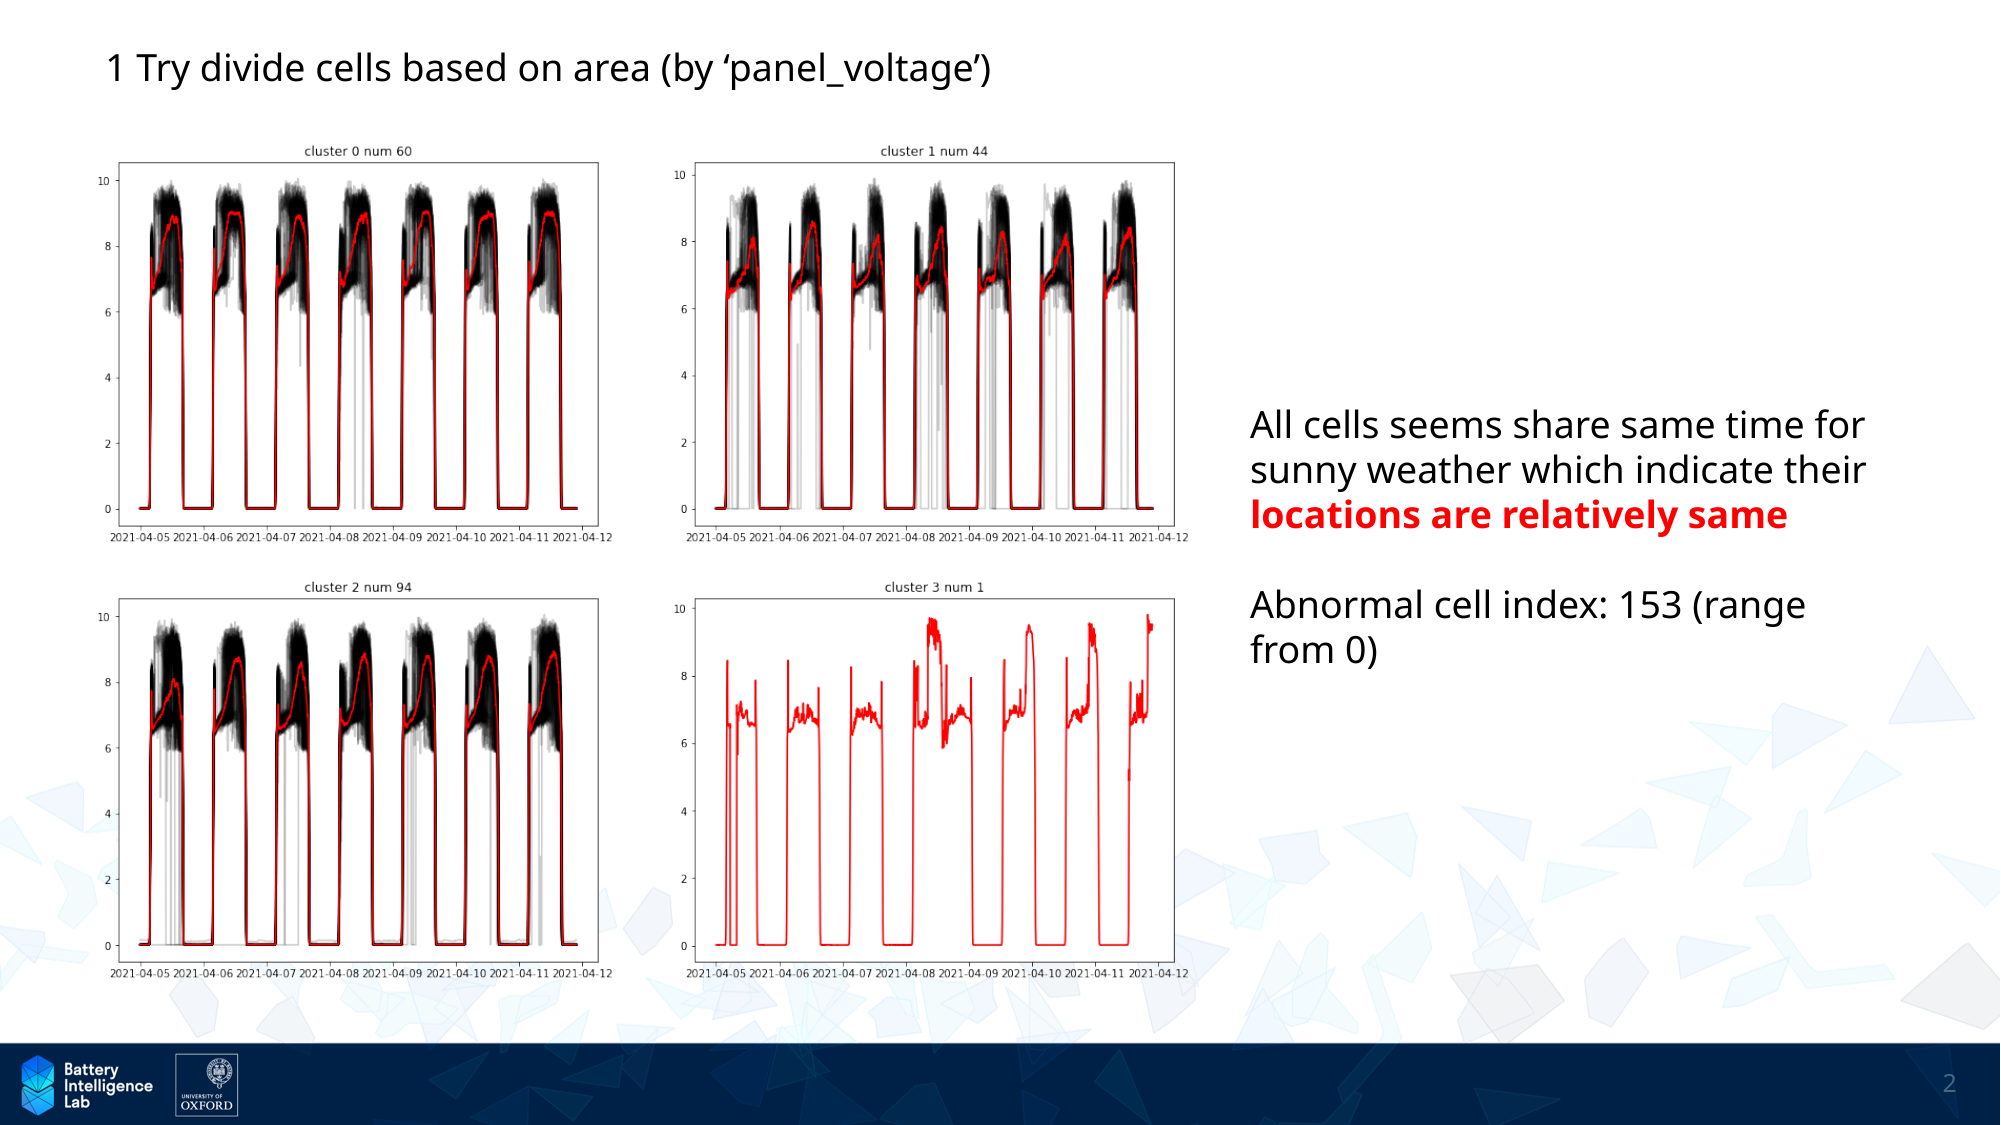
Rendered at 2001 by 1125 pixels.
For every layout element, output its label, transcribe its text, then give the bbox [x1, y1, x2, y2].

picture [0, 138, 2000, 1125]
text_box All cells seems share same time for sunny weather which indicate their locations are relatively same Abnormal cell index: 153 (range from 0) [1235, 393, 1900, 679]
text_box 1 Try divide cells based on area (by ‘panel_voltage’) [90, 36, 1326, 97]
slide_number 2 [1862, 1042, 1972, 1125]
